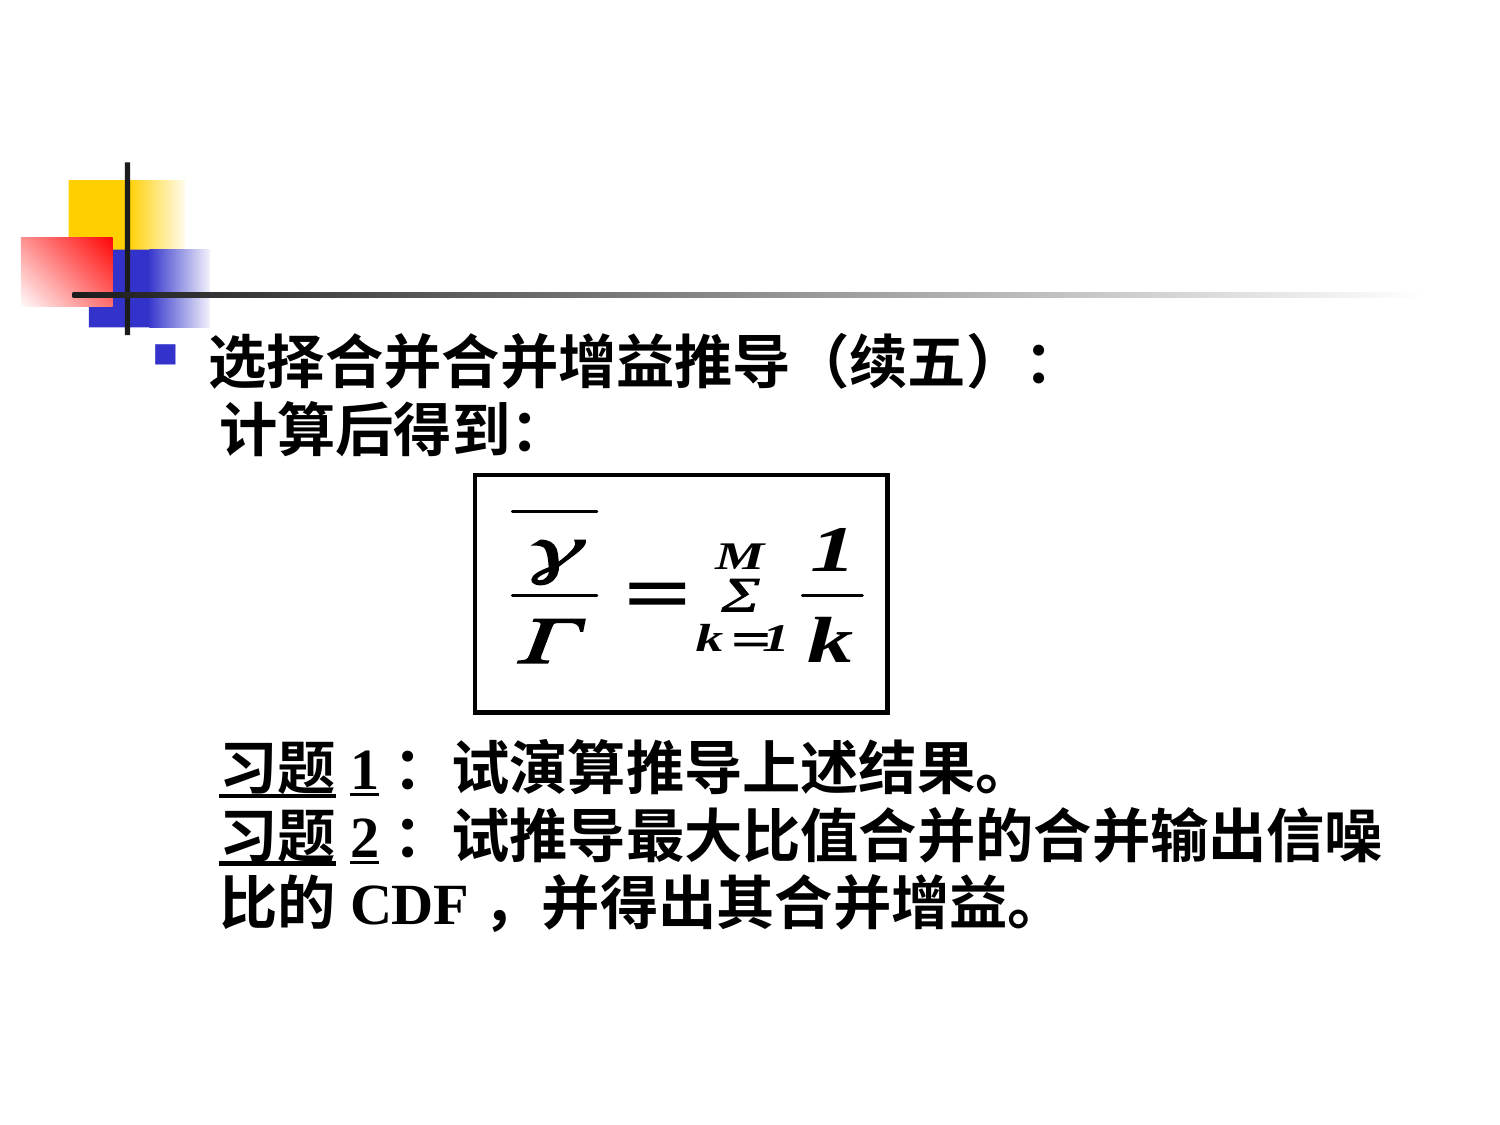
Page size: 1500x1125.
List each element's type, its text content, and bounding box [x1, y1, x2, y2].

list 选择合并合并增益推导（续五）： 计算后得到： 习题1：试演算推导上述结果。 习题2：试推导最大比值合并的合并输出信噪 比的CDF，并得出其合并增益。 [137, 330, 1413, 1051]
text_box [474, 474, 888, 713]
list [499, 499, 876, 674]
